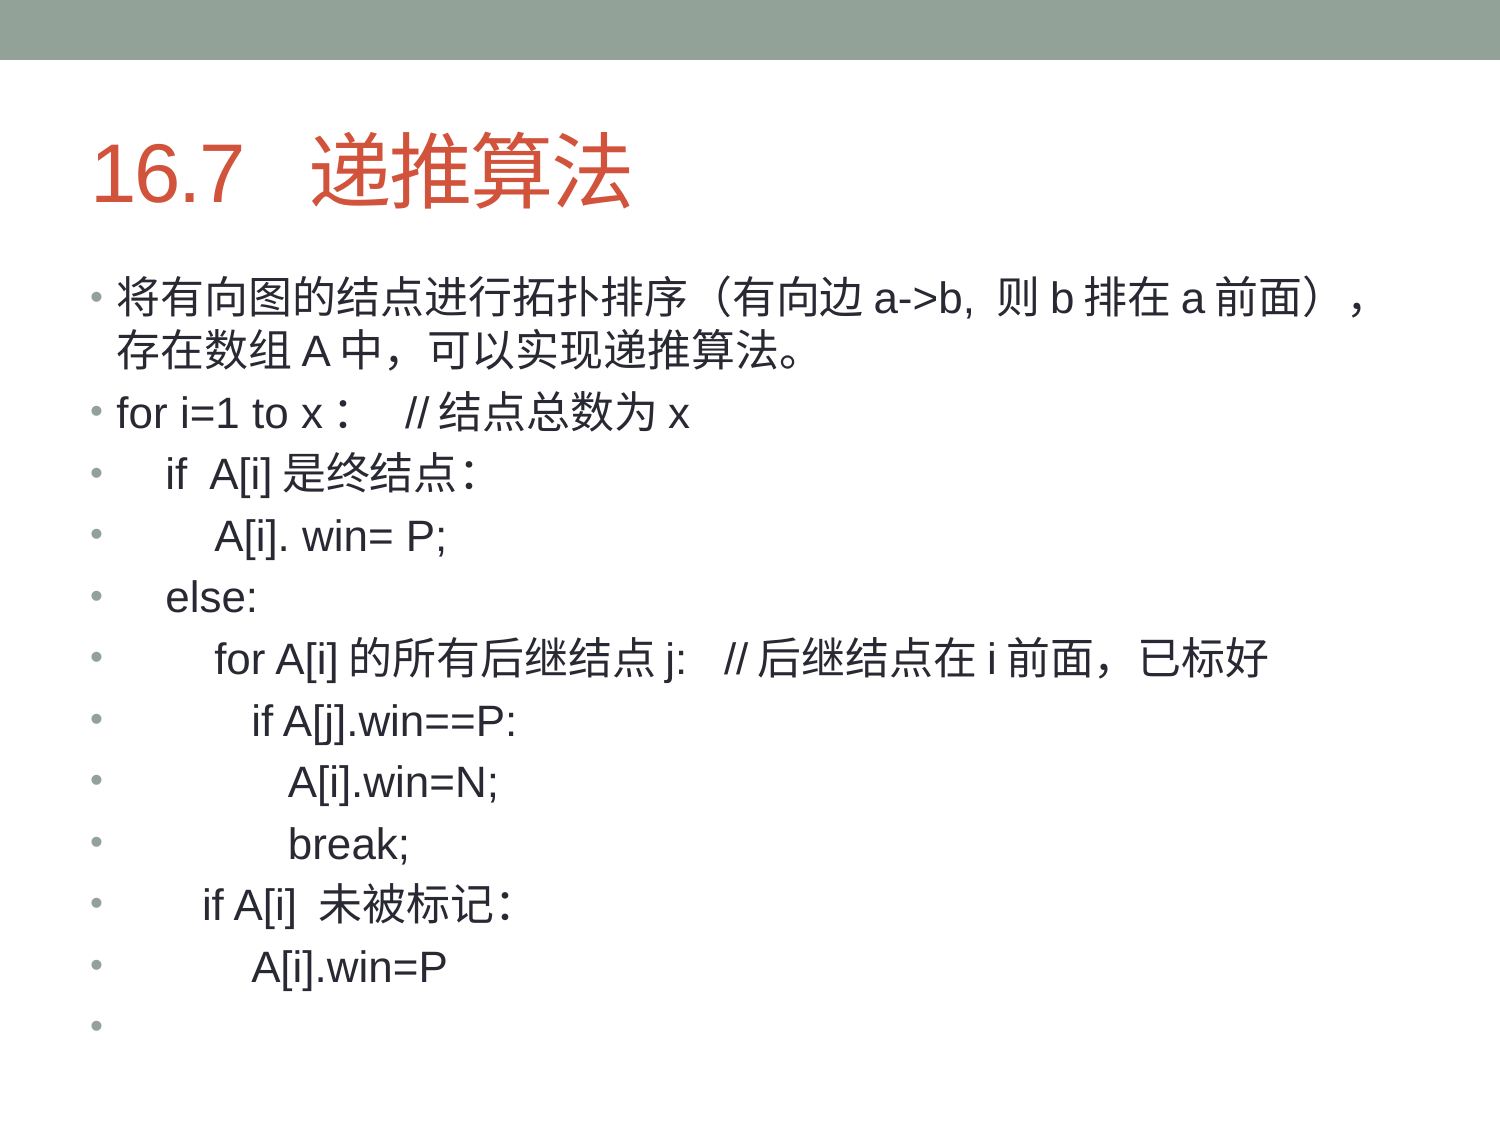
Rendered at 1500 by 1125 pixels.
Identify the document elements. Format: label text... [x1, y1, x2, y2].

list 将有向图的结点进行拓扑排序（有向边a->b, 则b排在a前面），存在数组A中，可以实现递推算法。 for i=1 to x： //结点总数为x if A[i]是终结点： A[i]. win= P; else: for A[i]的所有后继结点j: //后继结点在i前面，已标好 if A[j].win==P: A[i].win=N; break; if A[i] 未被标记： A[i].win=P [75, 262, 1425, 1063]
title 16.7 递推算法 [75, 87, 1425, 250]
